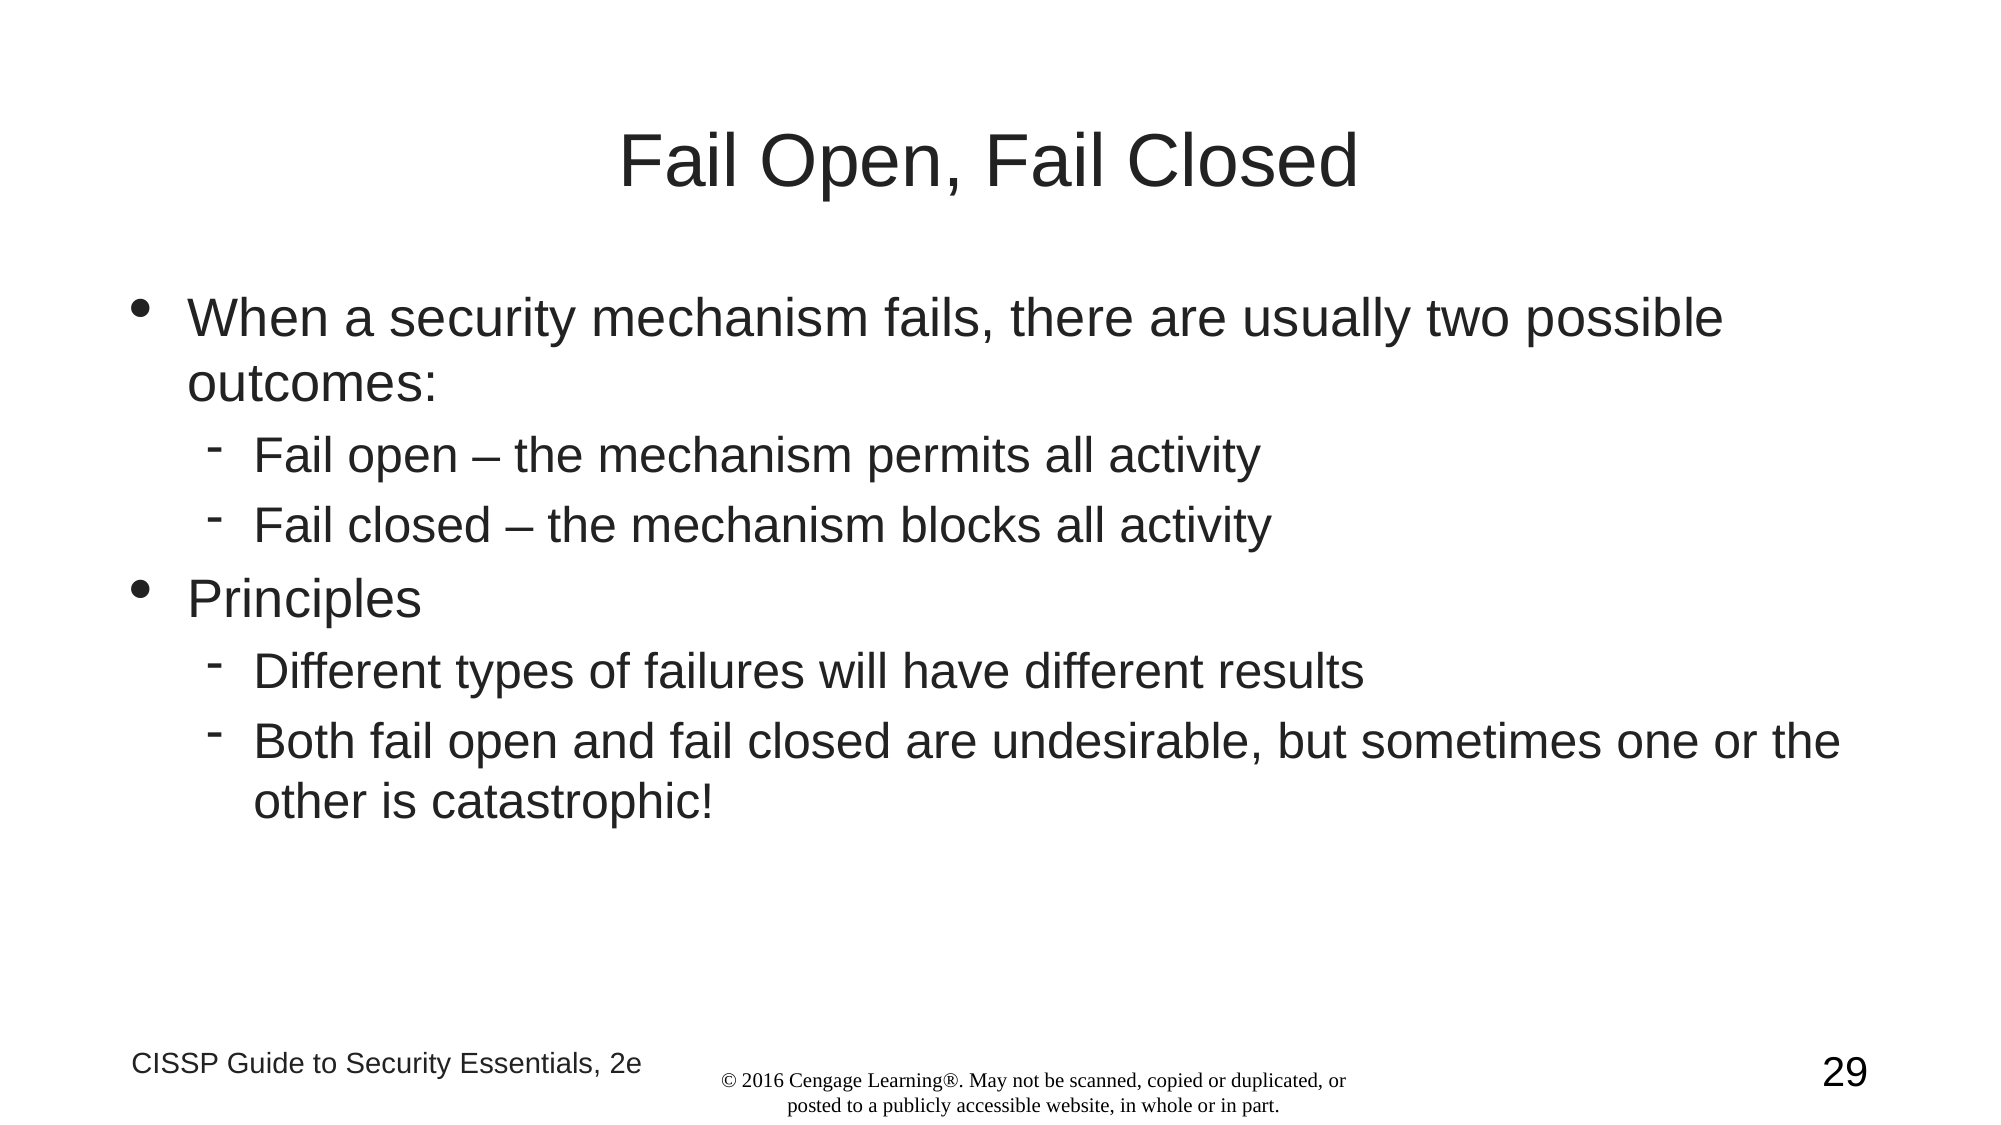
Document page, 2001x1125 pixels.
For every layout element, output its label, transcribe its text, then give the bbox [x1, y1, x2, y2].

text_box 1 [1766, 1037, 1884, 1100]
text_box Fail Open, Fail Closed [116, 62, 1884, 250]
text_box When a security mechanism fails, there are usually two possible outcomes: Fail open – the mechanism permits all activity Fail closed – the mechanism blocks all activity Principles Different types of failures will have different results Both fail open and fail closed are undesirable, but sometimes one or the other is catastrophic! [116, 275, 1884, 1025]
text_box CISSP Guide to Security Essentials, 2e [116, 1037, 1250, 1100]
text_box © 2016 Cengage Learning®. May not be scanned, copied or duplicated, or posted to a publicly accessible website, in whole or in part. [677, 1059, 1390, 1125]
